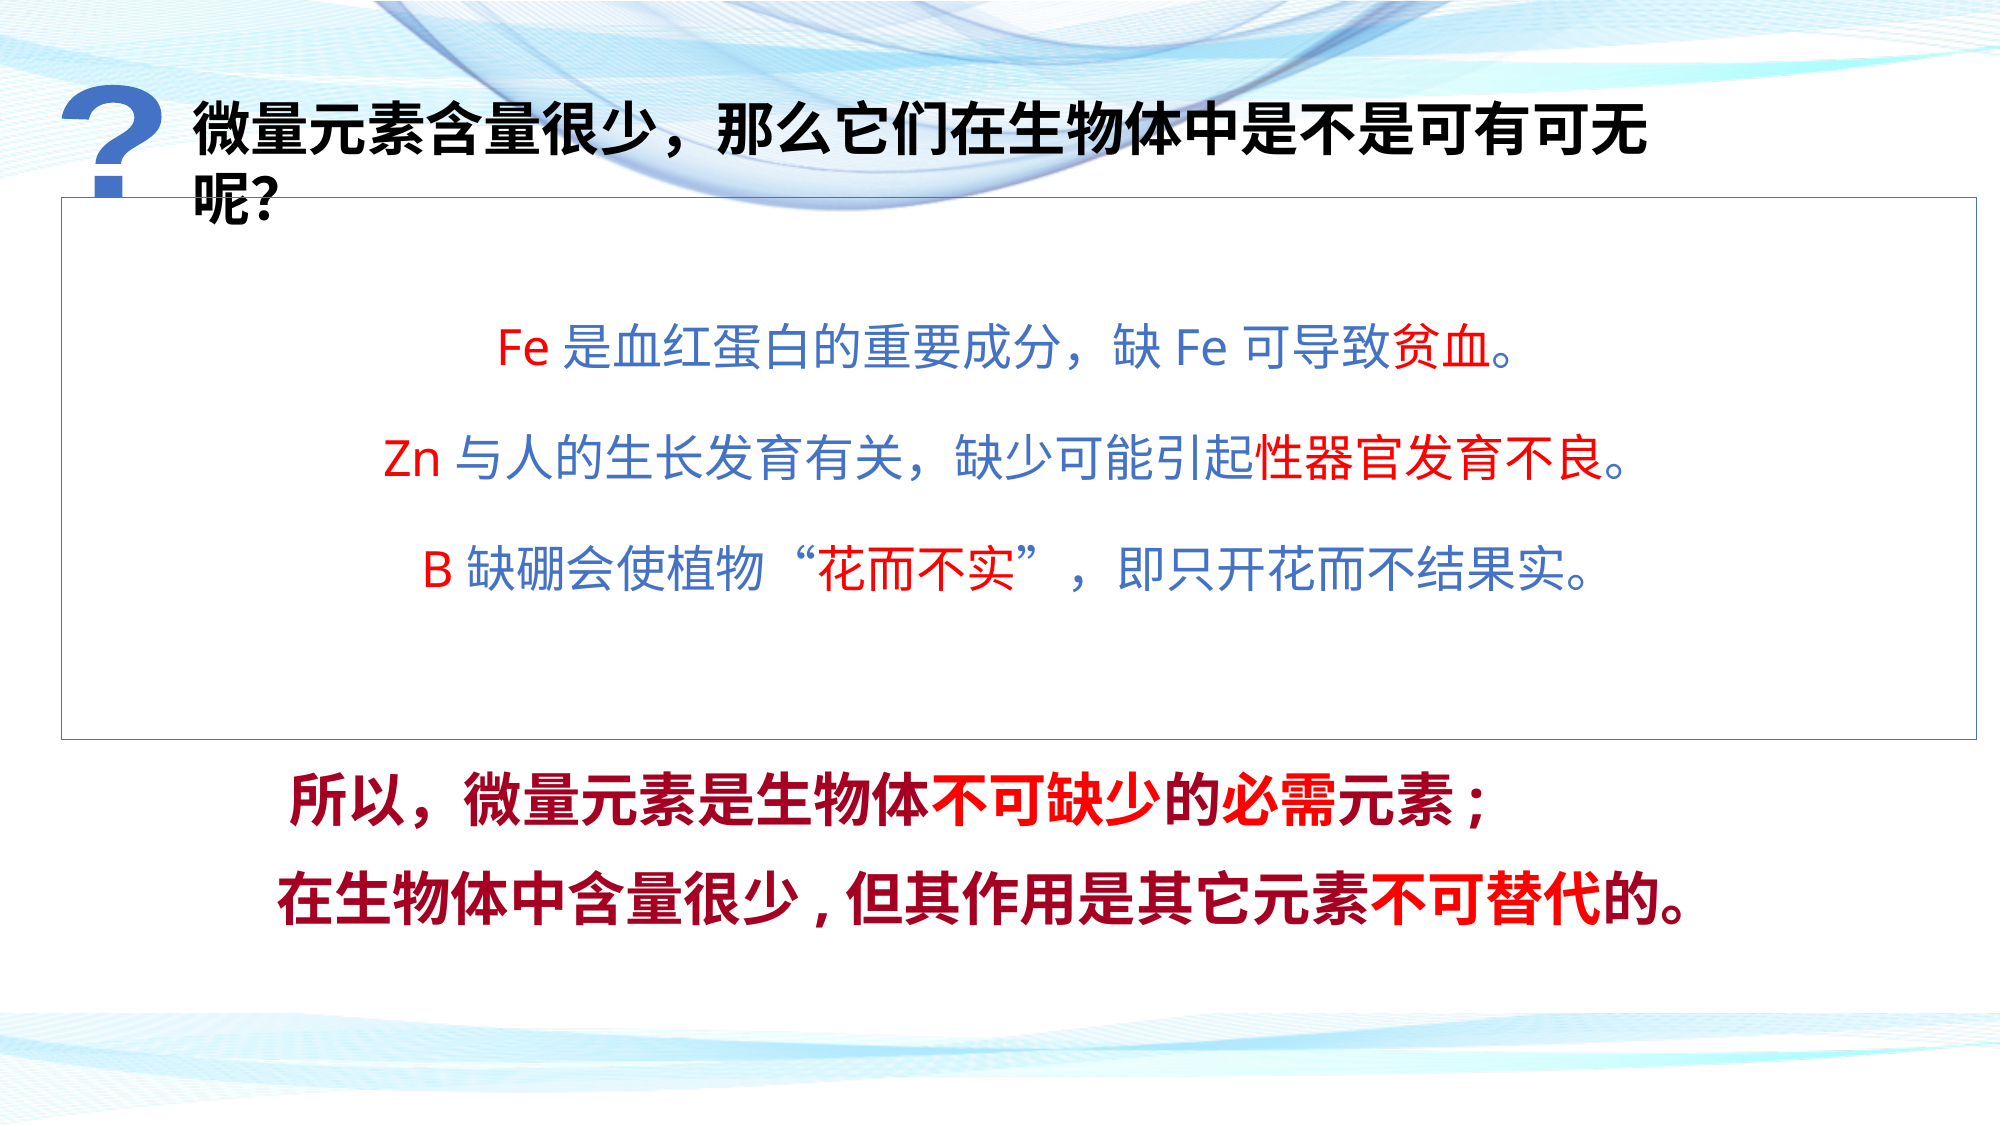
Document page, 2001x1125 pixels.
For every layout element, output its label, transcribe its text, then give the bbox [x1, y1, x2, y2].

picture [95, 176, 122, 197]
text_box 所以，微量元素是生物体不可缺少的必需元素; 在生物体中含量很少,但其作用是其它元素不可替代的。 [207, 755, 1743, 940]
text_box 微量元素含量很少，那么它们在生物体中是不是可有可无呢？ [177, 84, 1693, 197]
picture [0, 1013, 2000, 1125]
picture [0, 0, 2000, 336]
list Fe是血红蛋白的重要成分，缺Fe可导致贫血。 Zn与人的生长发育有关，缺少可能引起性器官发育不良。 B缺硼会使植物“花而不实”，即只开花而不结果实。 [61, 197, 1977, 740]
